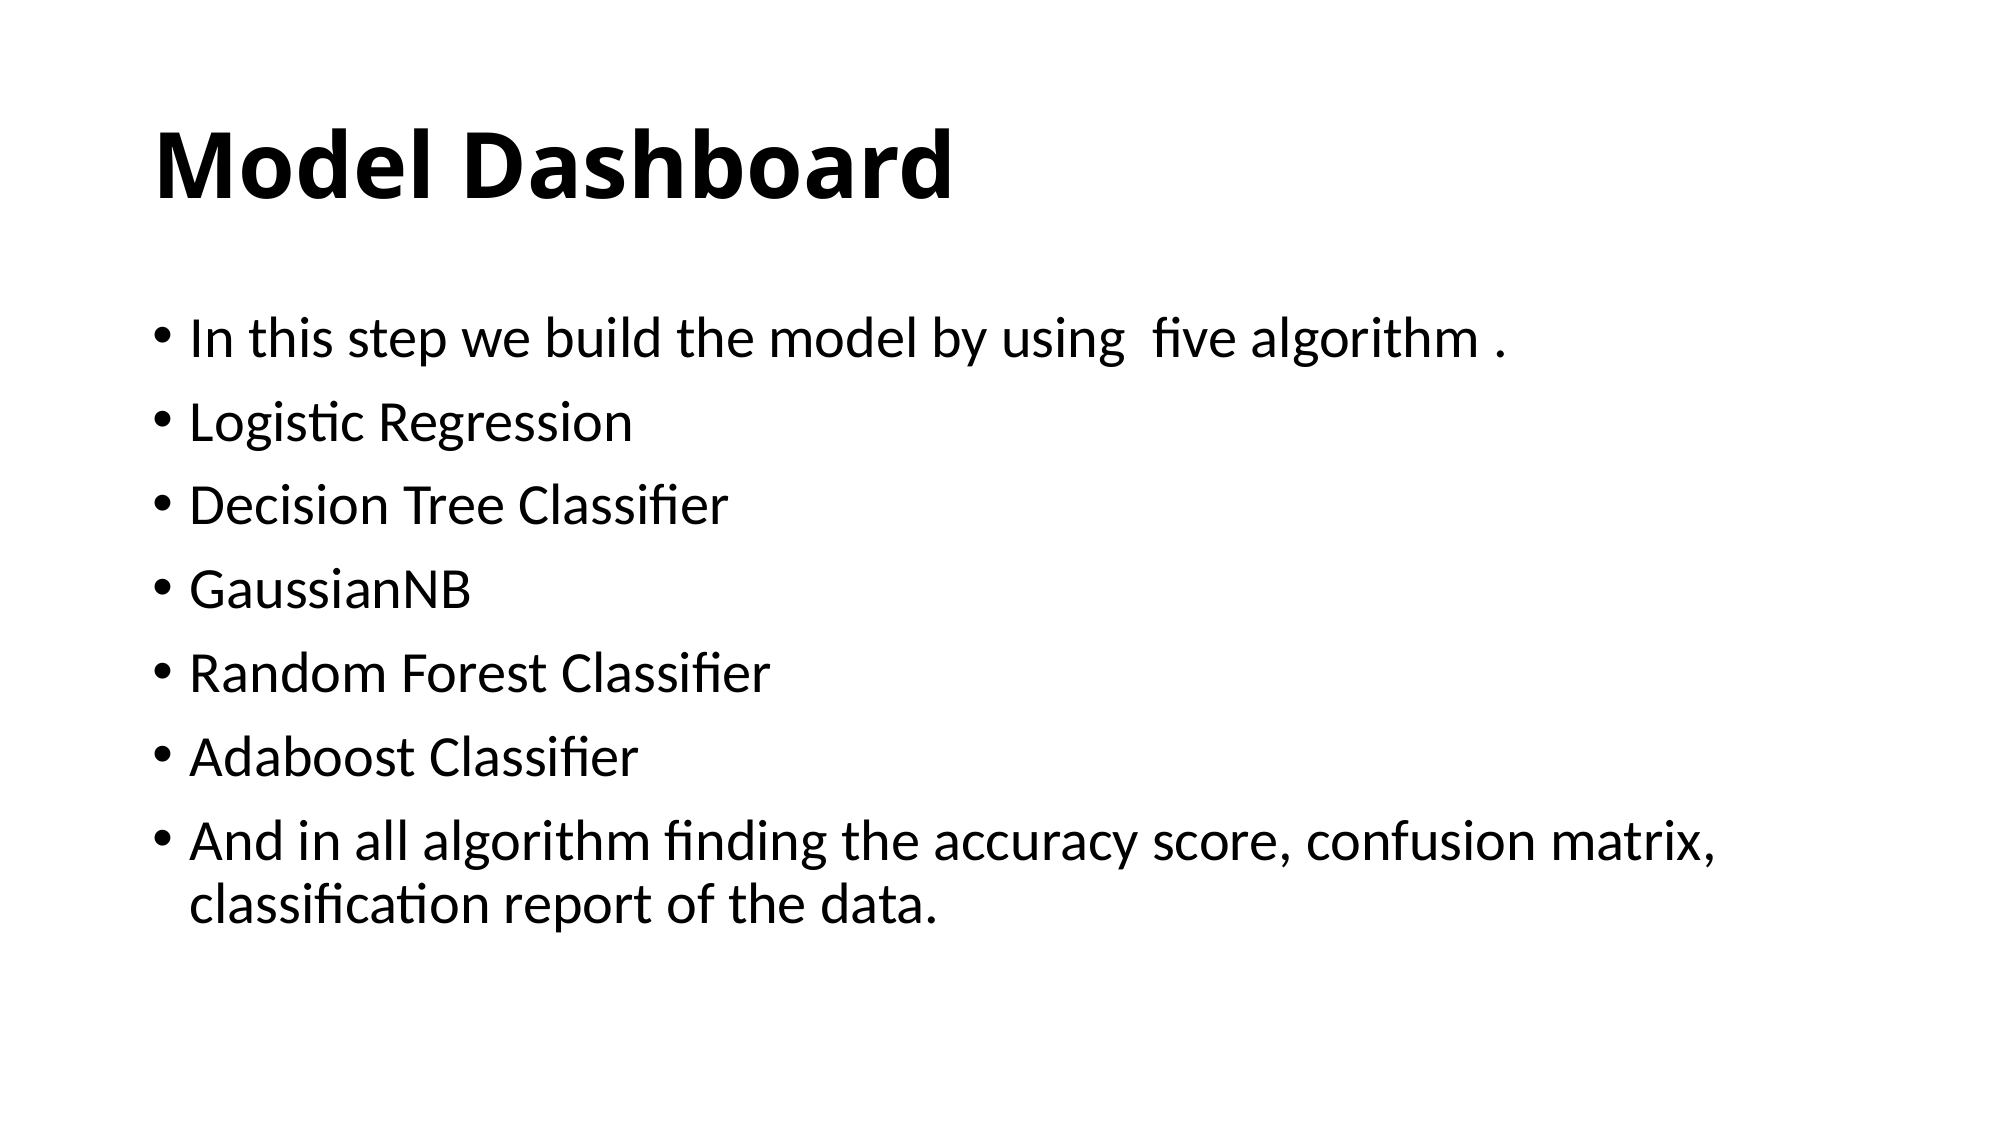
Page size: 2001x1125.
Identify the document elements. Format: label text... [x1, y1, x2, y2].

title Model Dashboard [137, 59, 1863, 278]
list In this step we build the model by using five algorithm . Logistic Regression Decision Tree Classifier GaussianNB Random Forest Classifier Adaboost Classifier And in all algorithm finding the accuracy score, confusion matrix, classification report of the data. [137, 299, 1863, 1014]
